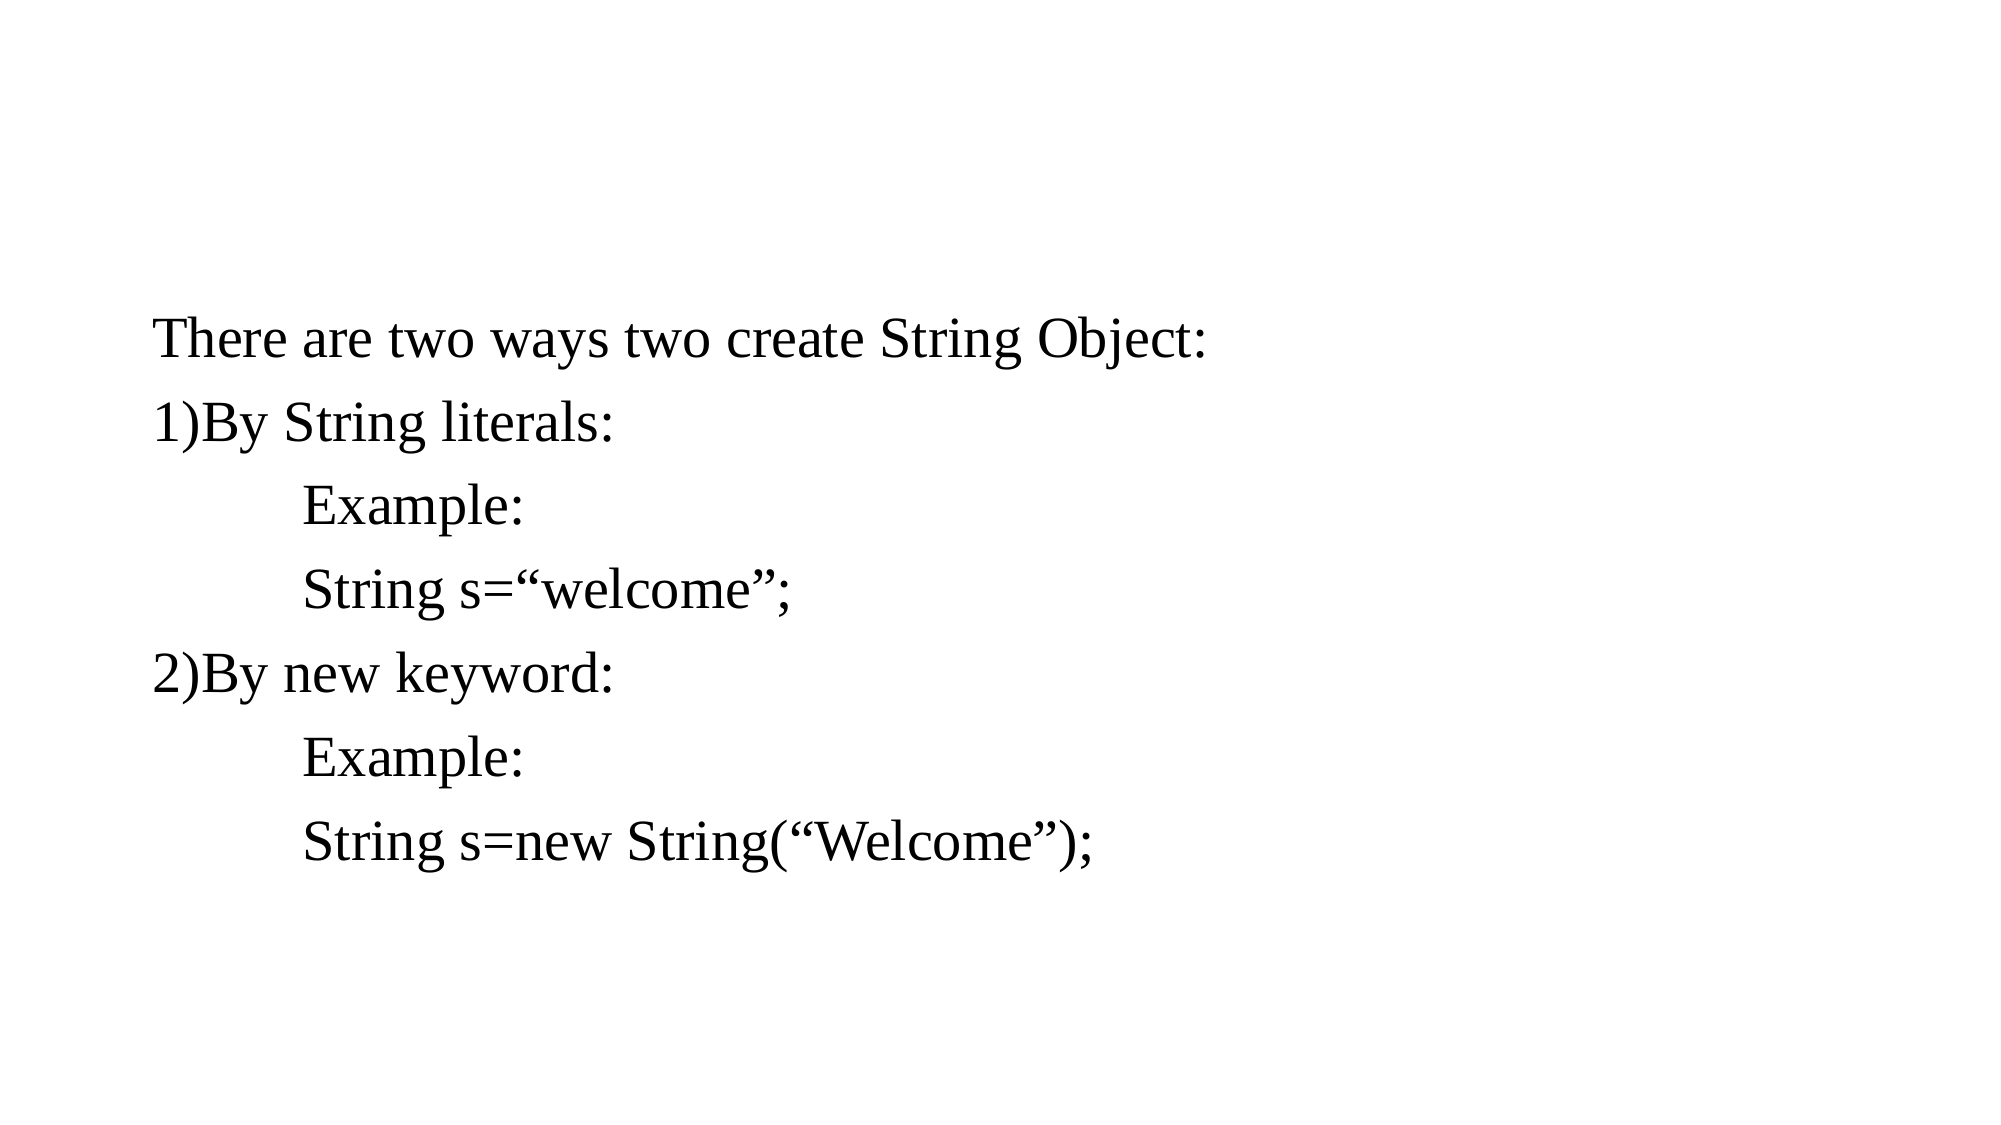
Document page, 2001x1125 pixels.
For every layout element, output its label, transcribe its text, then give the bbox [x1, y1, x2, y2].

list There are two ways two create String Object: 1)By String literals: Example: String s=“welcome”; 2)By new keyword: Example: String s=new String(“Welcome”); [137, 299, 1863, 1014]
